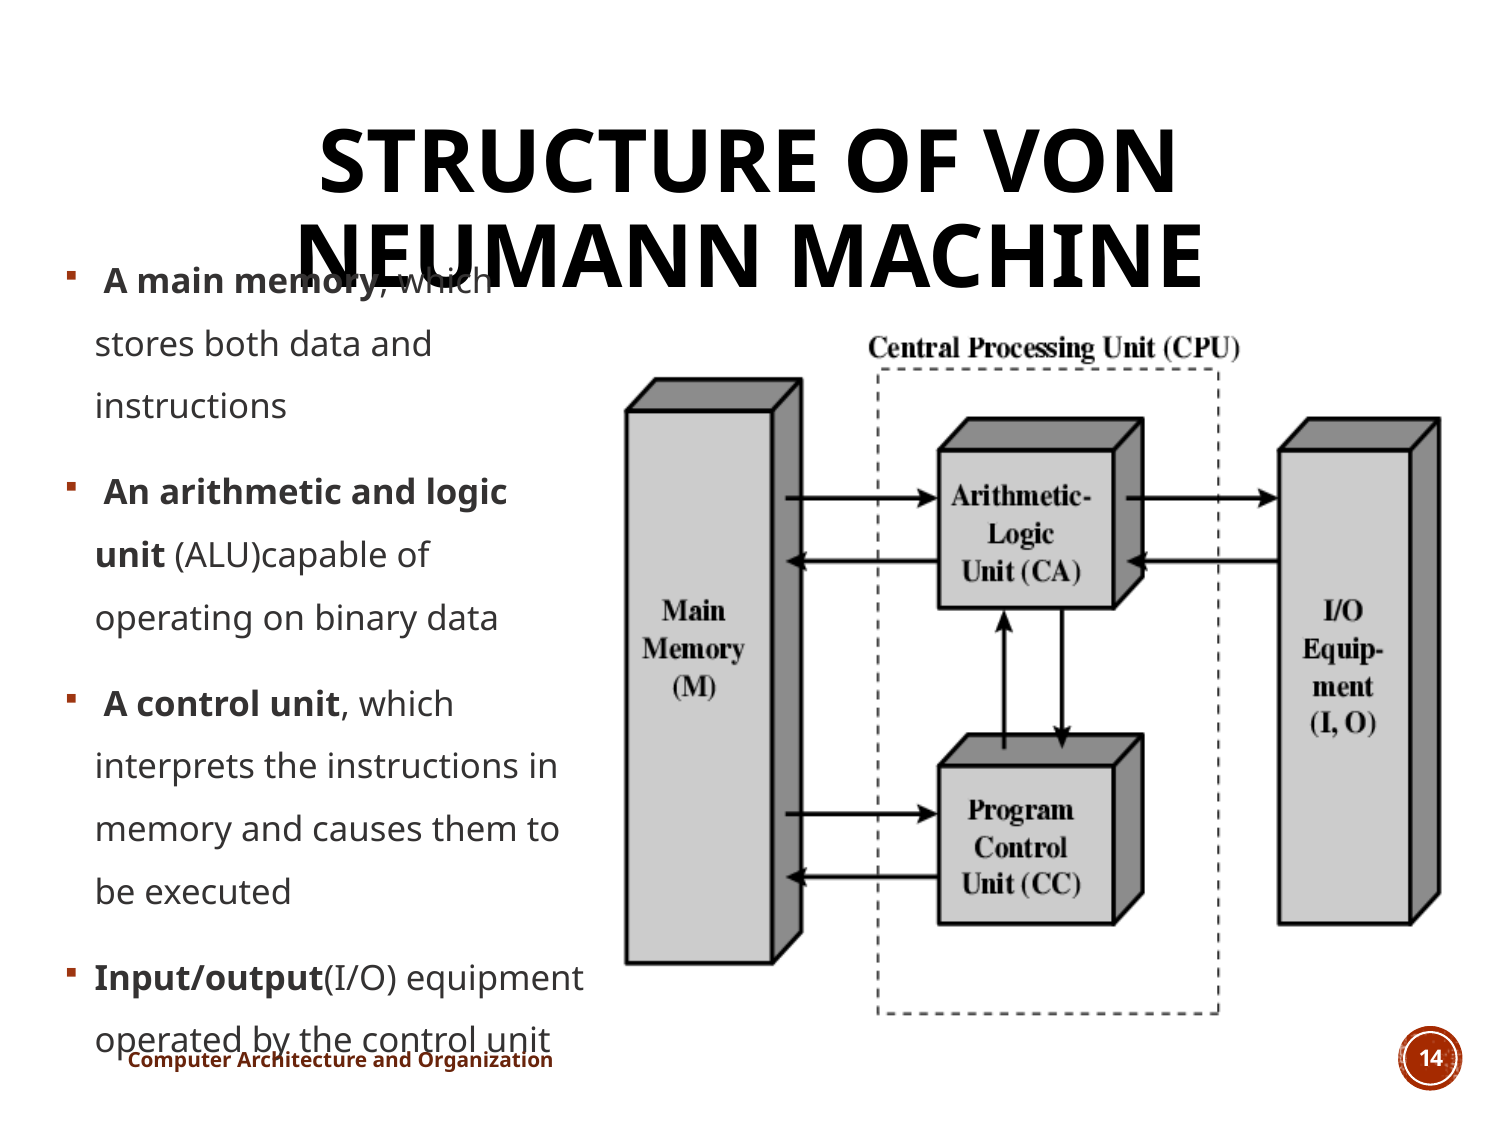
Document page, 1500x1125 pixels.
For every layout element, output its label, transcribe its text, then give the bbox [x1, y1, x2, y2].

footer Computer Architecture and Organization [112, 1028, 891, 1089]
list A main memory, which stores both data and instructions An arithmetic and logic unit (ALU)capable of operating on binary data A control unit, which interprets the instructions in memory and causes them to be executed Input/output(I/O) equipment operated by the control unit [49, 230, 600, 1082]
title Structure of von Neumann machine [112, 79, 1388, 344]
slide_number 14 [1391, 1028, 1471, 1089]
picture [614, 324, 1451, 1022]
